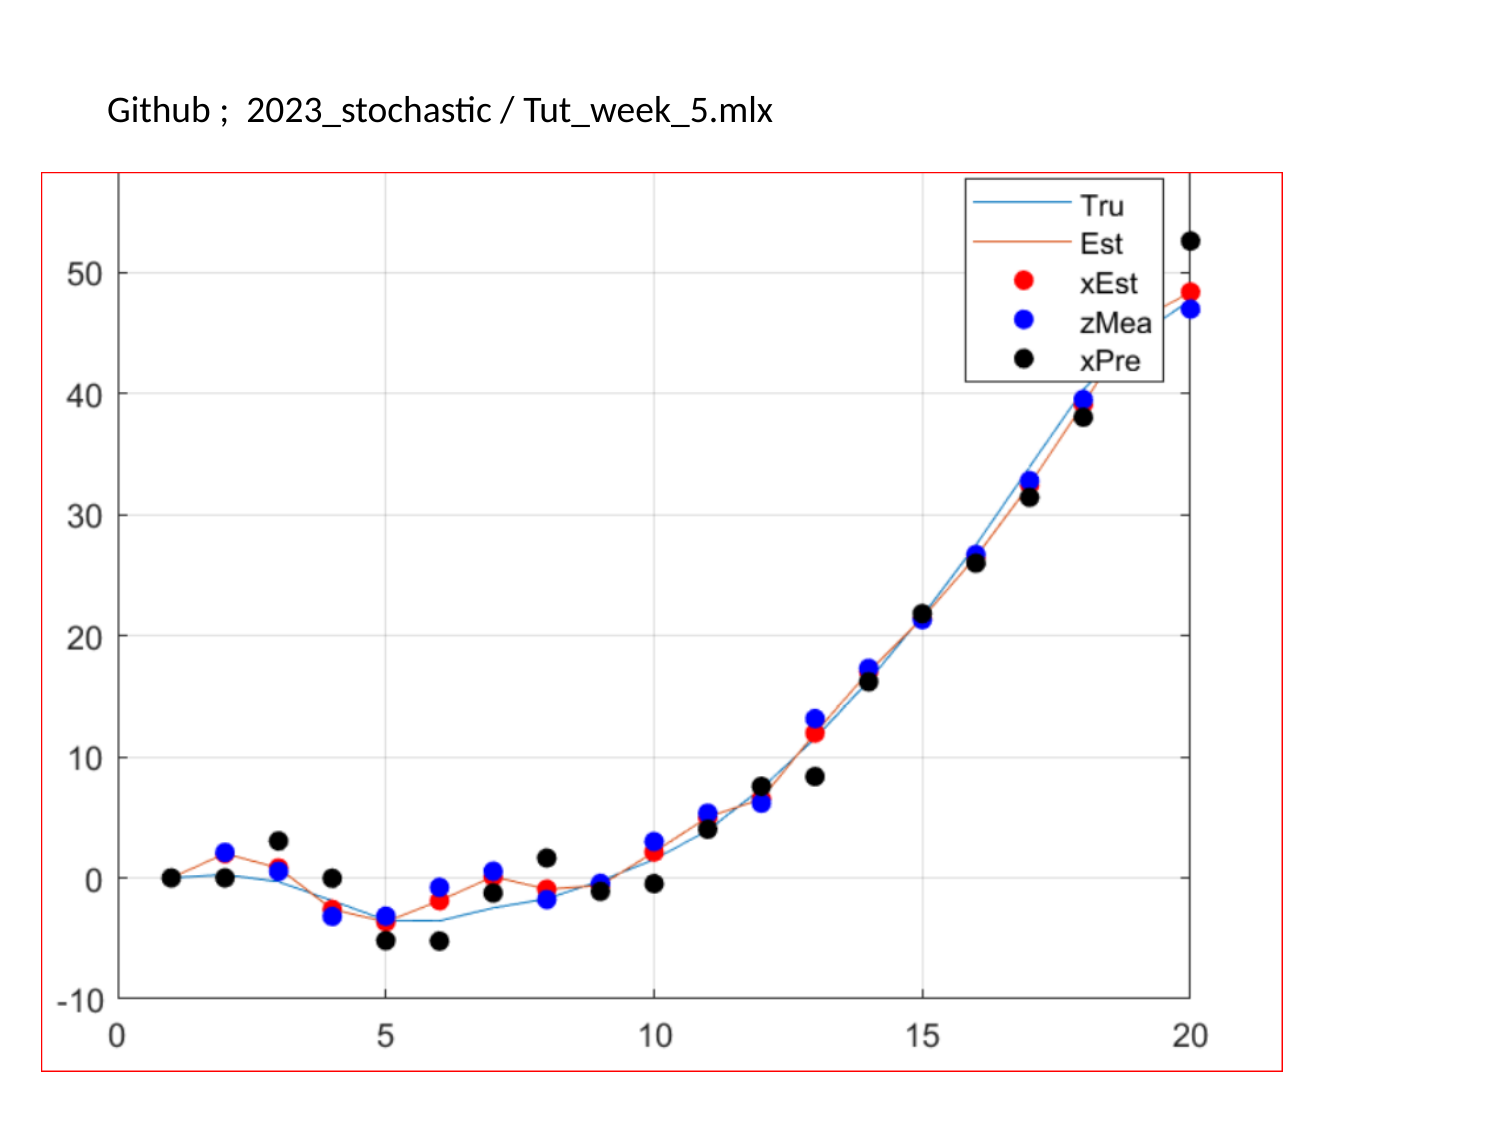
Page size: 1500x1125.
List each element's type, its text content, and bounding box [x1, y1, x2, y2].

picture [40, 172, 1284, 1072]
text_box Github ; 2023_stochastic / Tut_week_5.mlx [92, 78, 789, 138]
